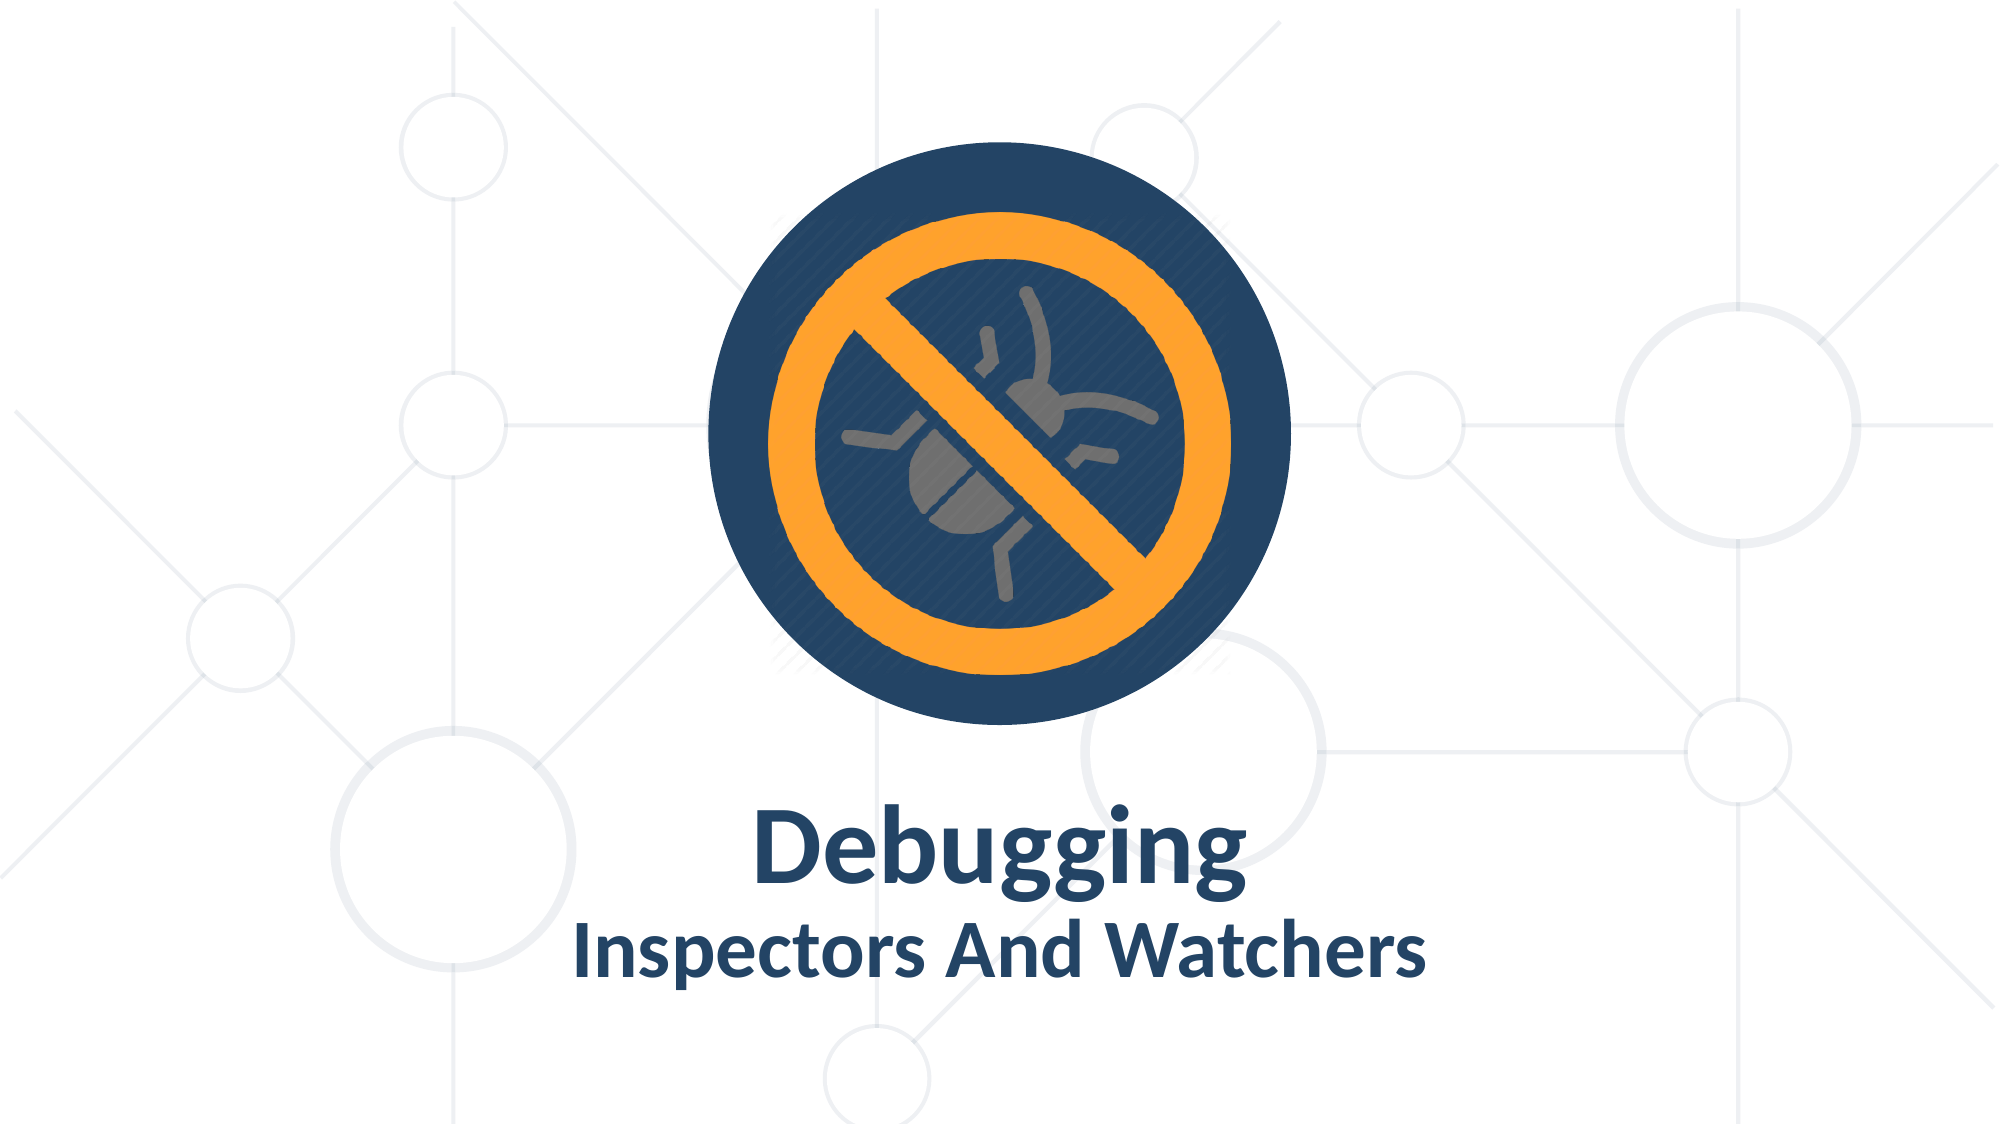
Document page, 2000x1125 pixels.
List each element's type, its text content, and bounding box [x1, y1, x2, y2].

picture [768, 212, 1232, 676]
list Inspectors And Watchers [100, 900, 1899, 983]
list Debugging [100, 771, 1899, 898]
